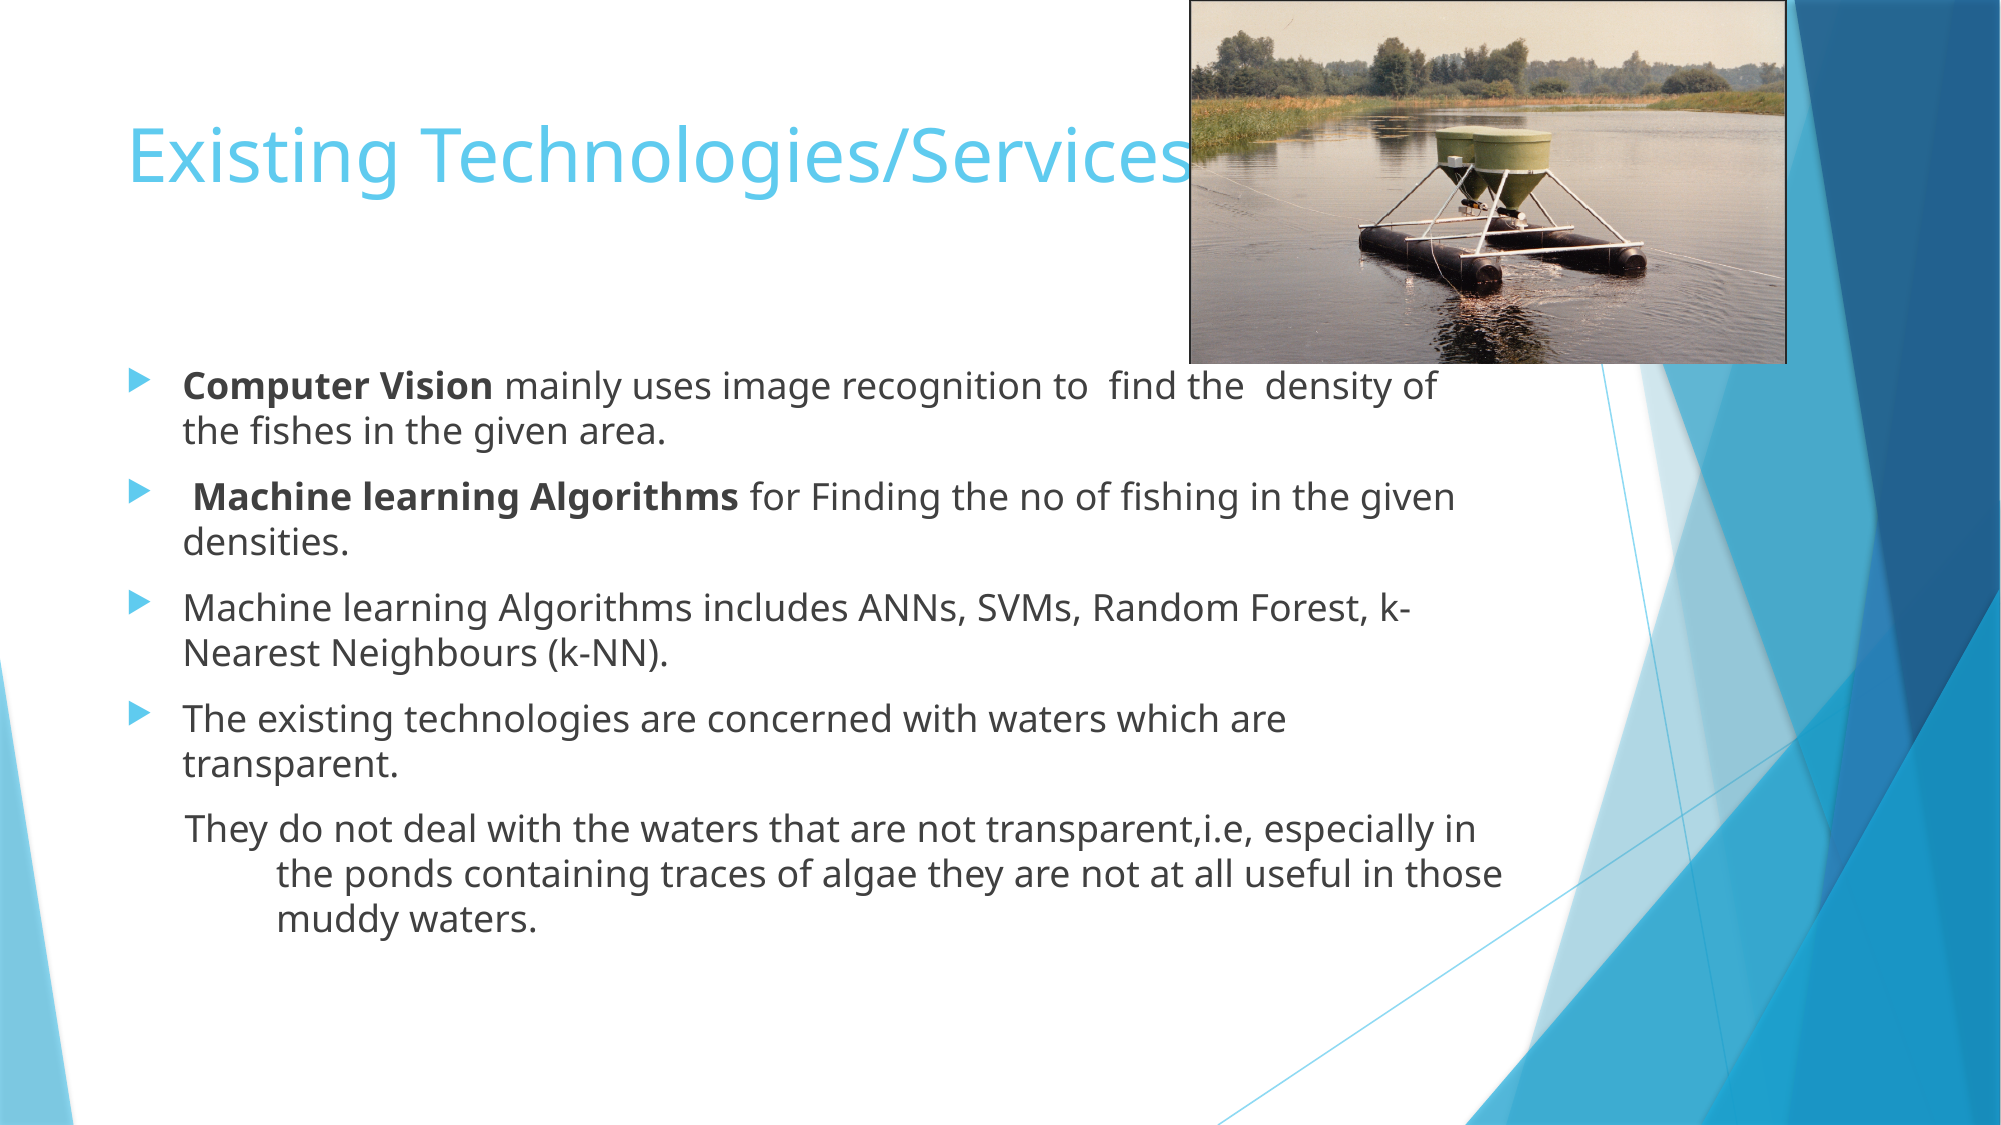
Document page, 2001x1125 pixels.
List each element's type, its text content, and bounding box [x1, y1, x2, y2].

picture [1188, 0, 1787, 365]
title Existing Technologies/Services: [111, 99, 1184, 317]
list Computer Vision mainly uses image recognition to find the density of the fishes in the given area. Machine learning Algorithms for Finding the no of fishing in the given densities. Machine learning Algorithms includes ANNs, SVMs, Random Forest, k-Nearest Neighbours (k-NN). The existing technologies are concerned with waters which are transparent. They do not deal with the waters that are not transparent,i.e, especially in the ponds containing traces of algae they are not at all useful in those muddy waters. [111, 354, 1522, 992]
